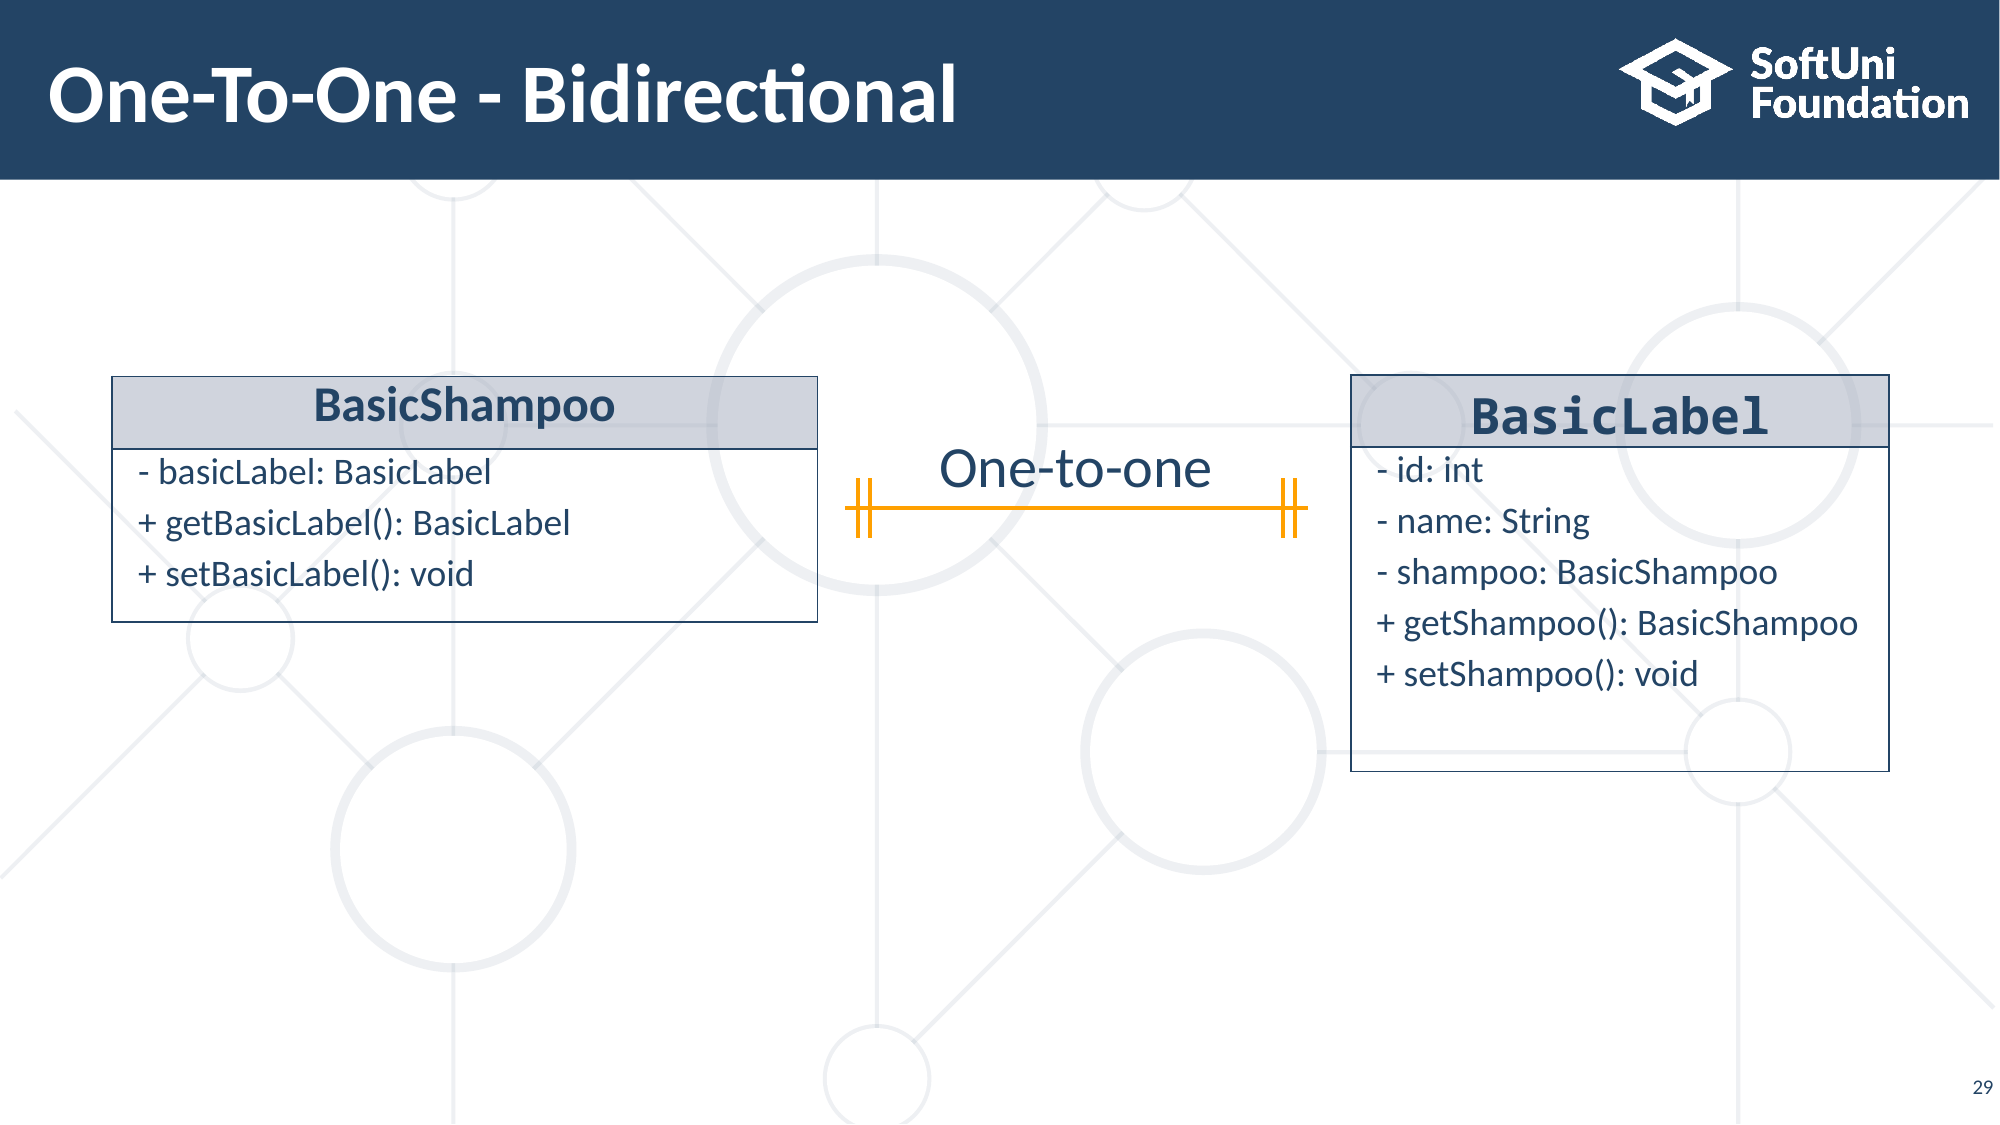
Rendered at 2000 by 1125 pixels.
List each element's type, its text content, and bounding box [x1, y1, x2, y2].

table_cell - basicLabel: BasicLabel + getBasicLabel(): BasicLabel + setBasicLabel(): void [113, 450, 817, 621]
picture [1618, 38, 1968, 126]
table_header BasicShampoo [113, 377, 817, 448]
table_header BasicLabel [1352, 376, 1888, 446]
slide_number 29 [1929, 1070, 2000, 1103]
text_box One-to-one [924, 421, 1228, 507]
table_cell - id: int - name: String - shampoo: BasicShampoo + getShampoo(): BasicShampoo + setShampoo(): void [1352, 448, 1888, 771]
title One-To-One - Bidirectional [31, 16, 1591, 162]
